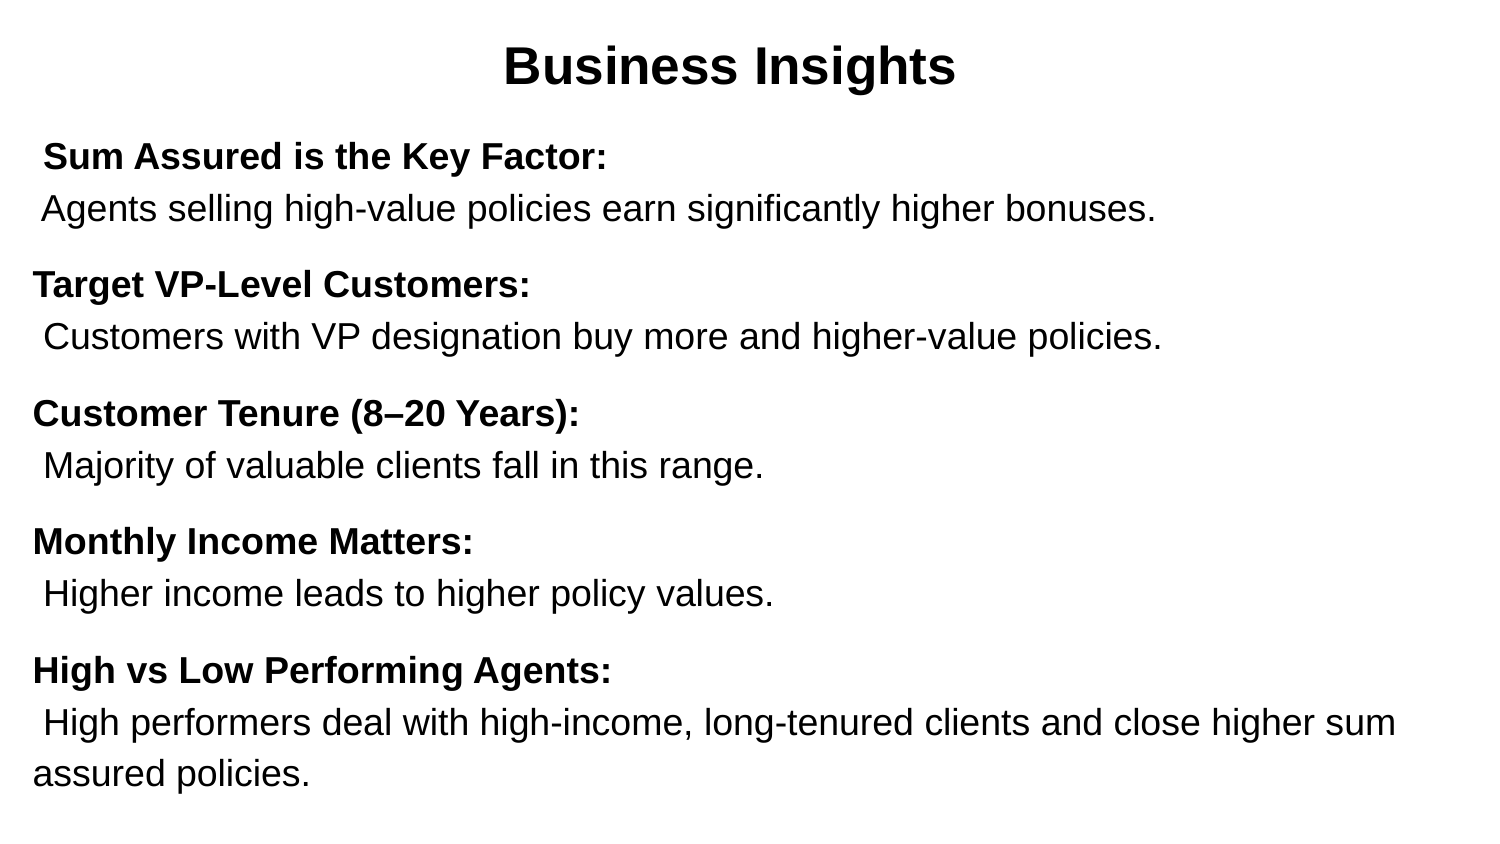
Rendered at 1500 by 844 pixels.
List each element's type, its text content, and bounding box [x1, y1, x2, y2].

list Sum Assured is the Key Factor: Agents selling high-value policies earn significantly higher bonuses. Target VP-Level Customers: Customers with VP designation buy more and higher-value policies. Customer Tenure (8–20 Years): Majority of valuable clients fall in this range. Monthly Income Matters: Higher income leads to higher policy values. High vs Low Performing Agents: High performers deal with high-income, long-tenured clients and close higher sum assured policies. [17, 110, 1449, 844]
title Business Insights [31, 16, 1430, 110]
